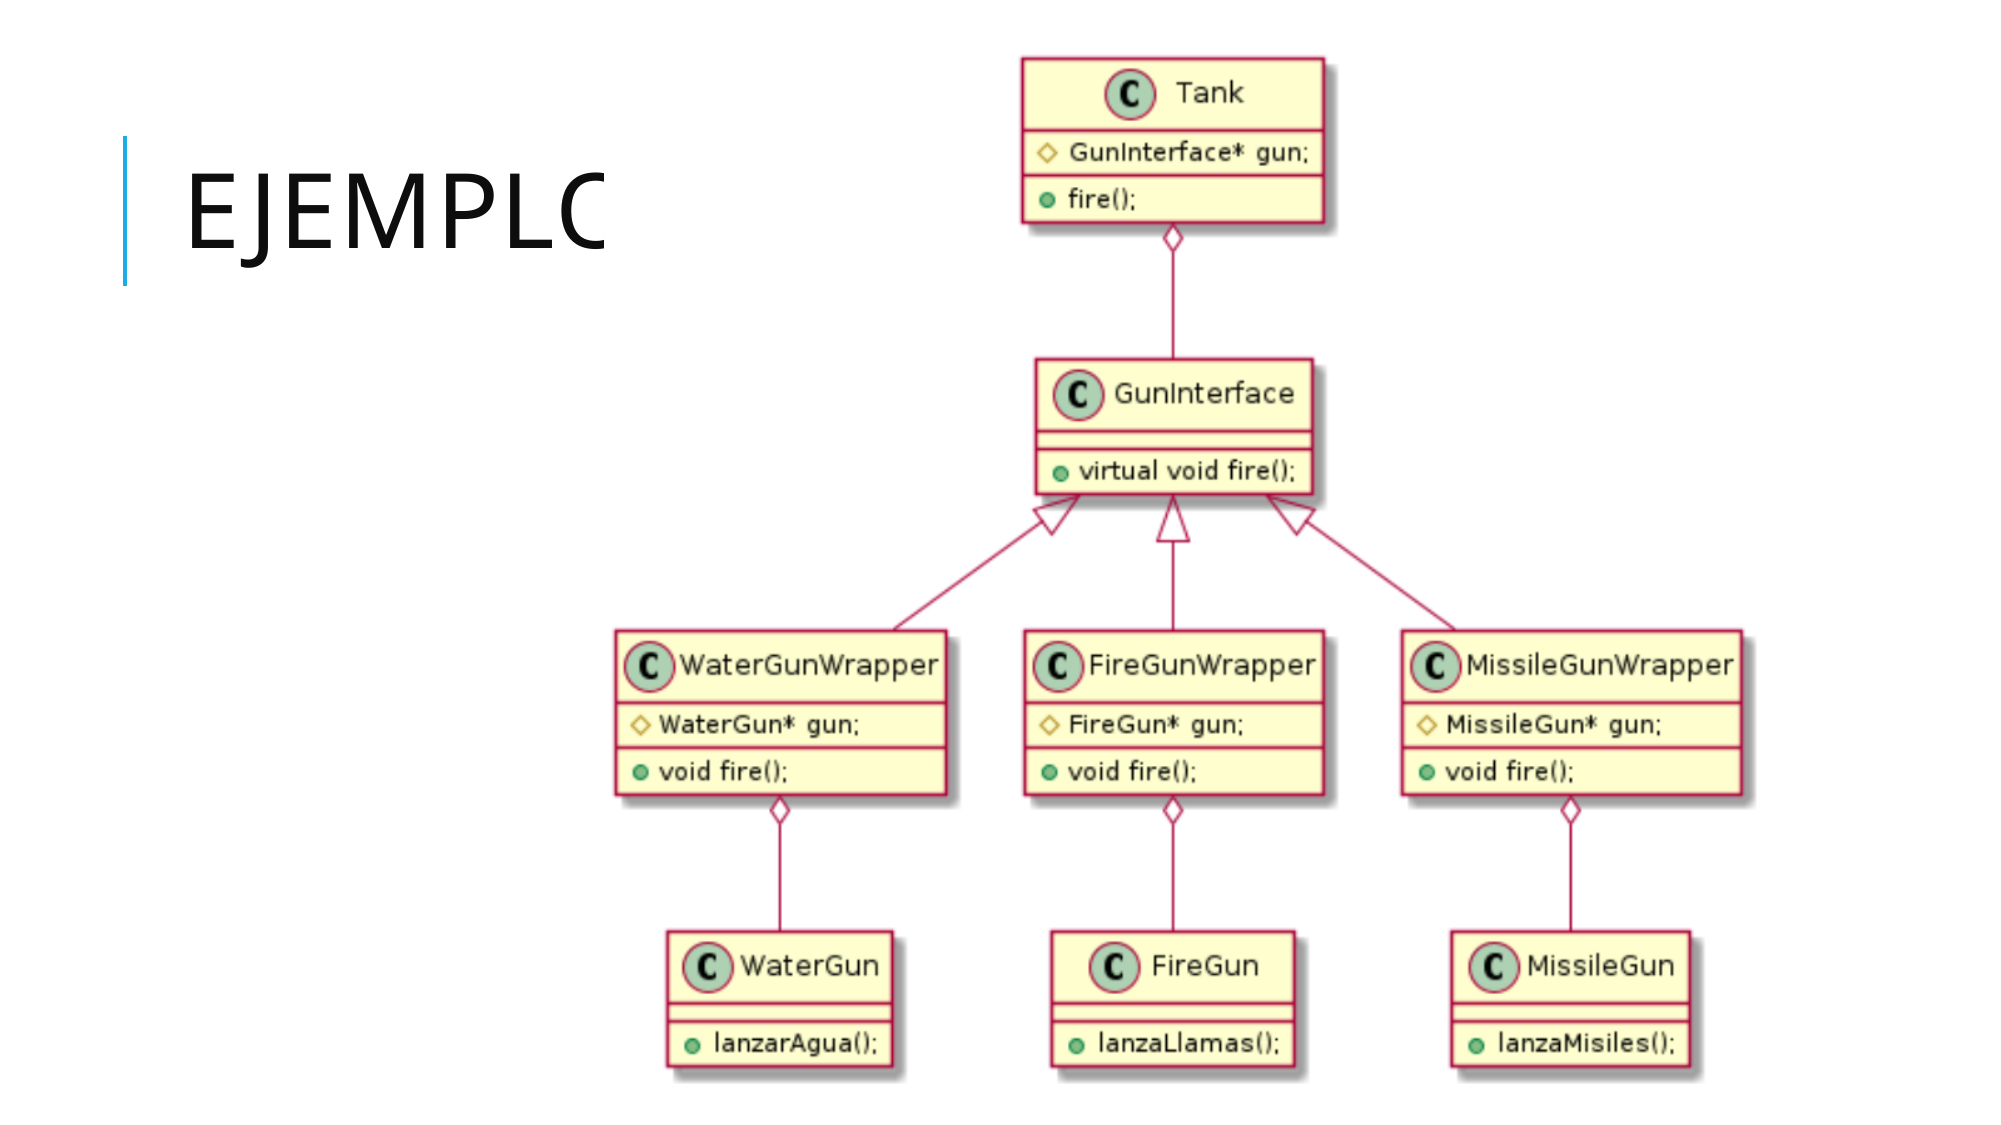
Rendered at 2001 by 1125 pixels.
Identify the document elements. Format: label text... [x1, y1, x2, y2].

title Ejemplo [168, 96, 597, 342]
picture [604, 40, 1763, 1085]
